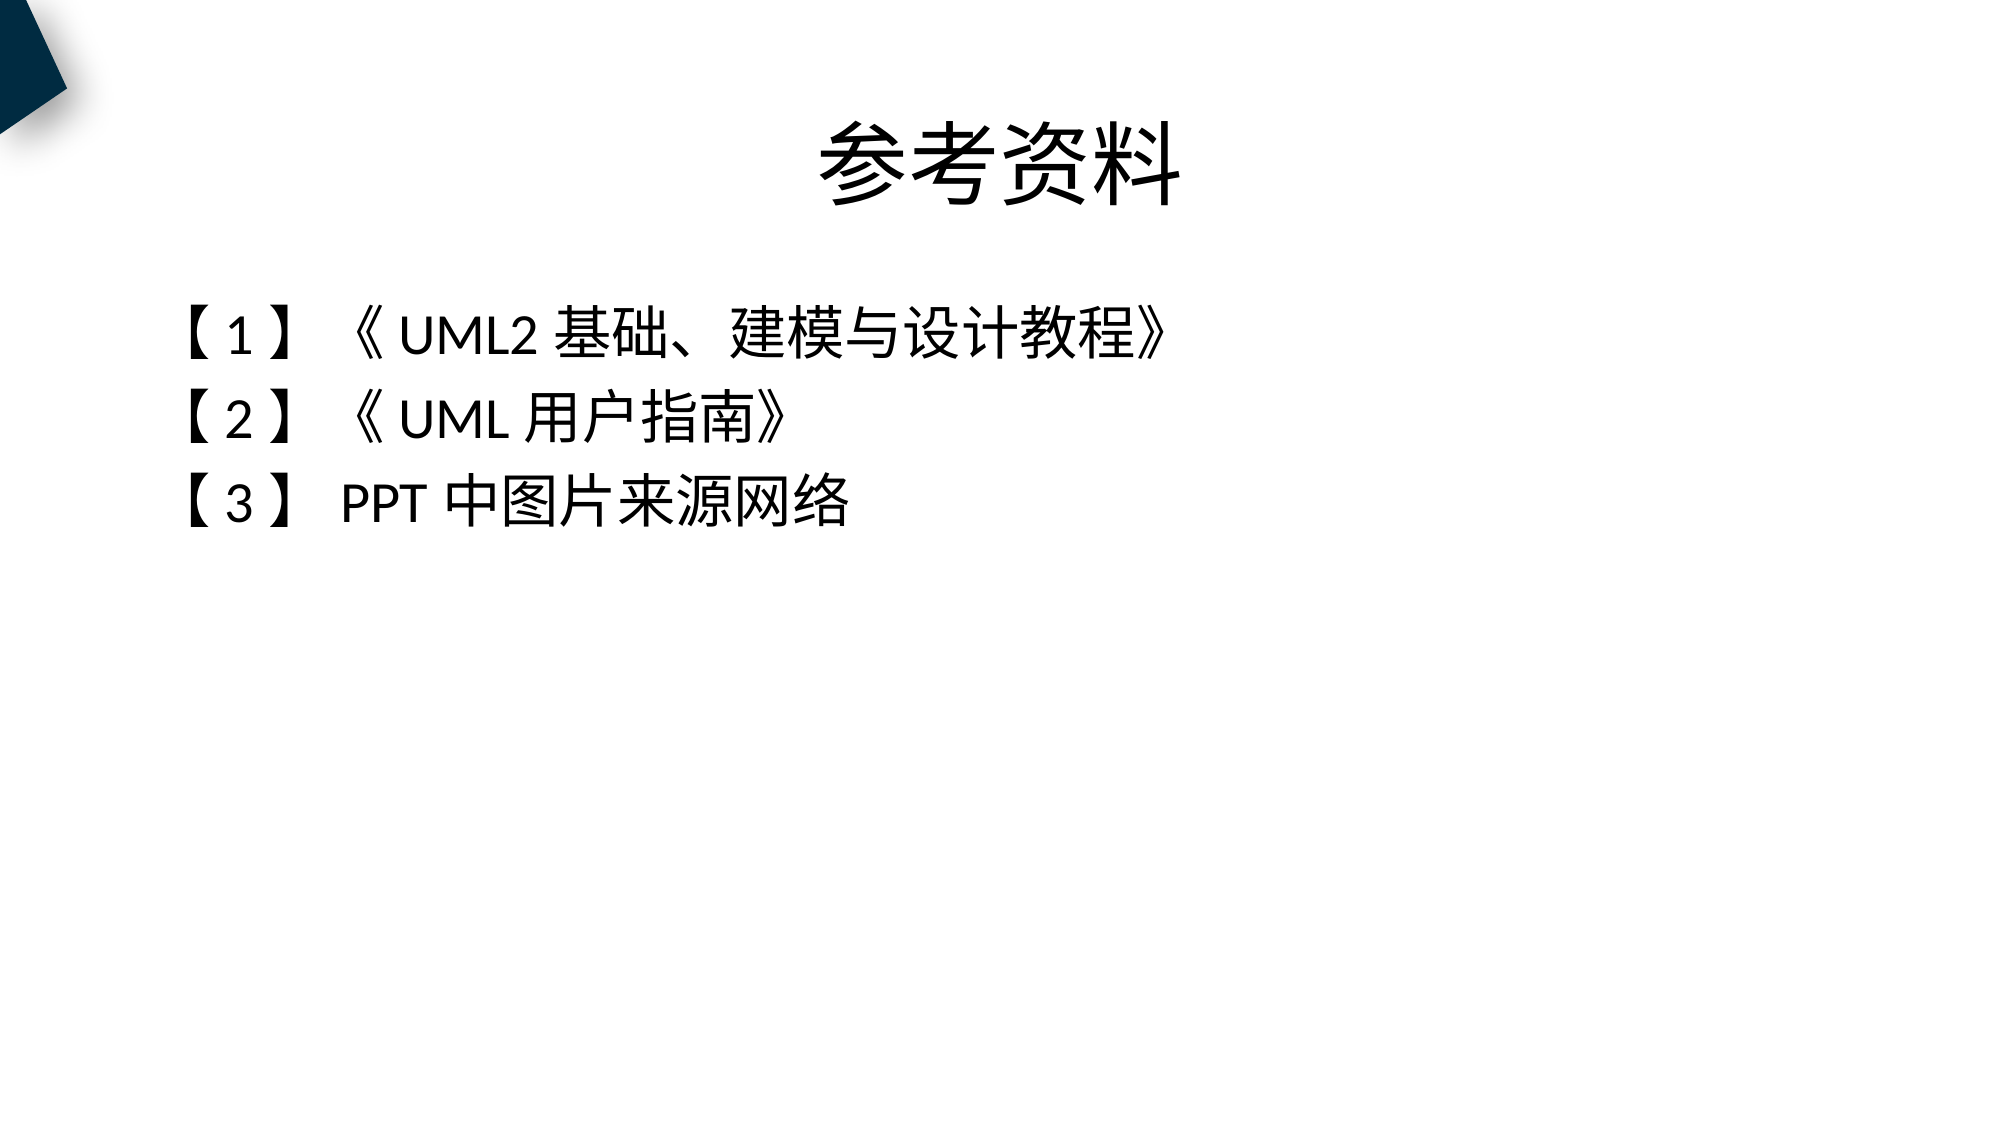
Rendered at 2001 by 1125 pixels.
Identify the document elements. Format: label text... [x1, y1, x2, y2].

title 参考资料 [137, 59, 1863, 278]
text_box [0, 0, 68, 135]
list 【1】《UML2基础、建模与设计教程》 【2】《UML用户指南》 【3】PPT中图片来源网络 [137, 296, 1863, 1011]
